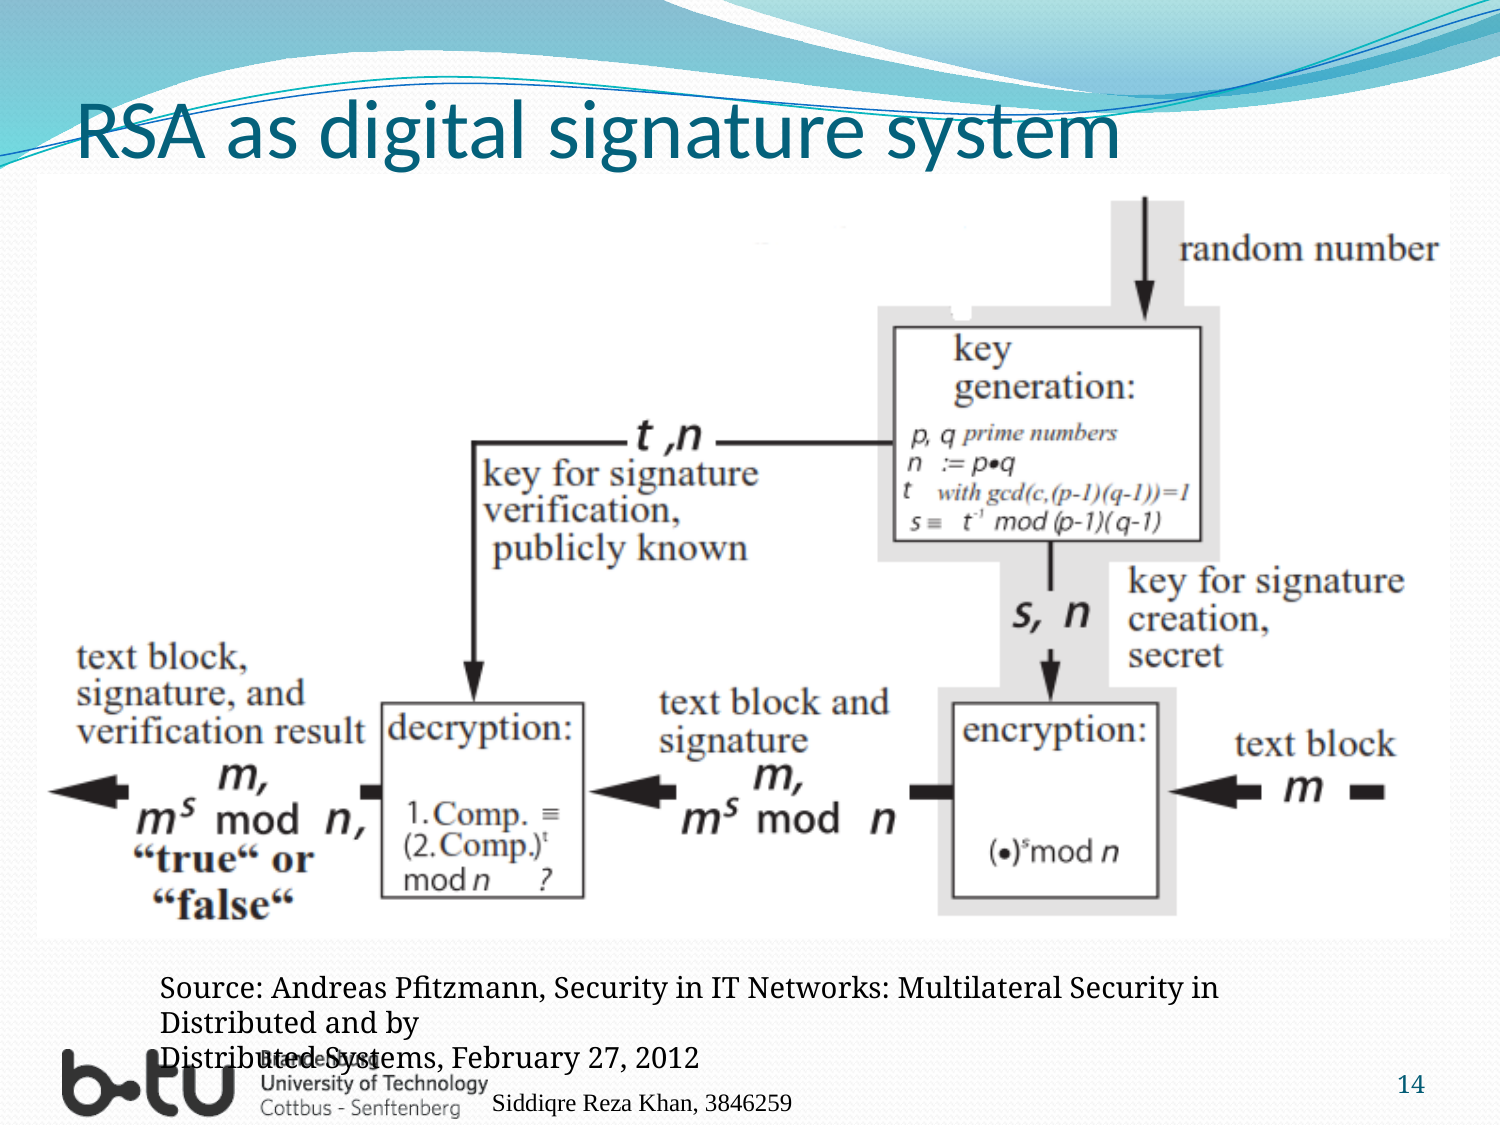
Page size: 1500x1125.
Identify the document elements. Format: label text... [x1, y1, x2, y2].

picture [62, 1049, 488, 1120]
slide_number 14 [1299, 1042, 1425, 1103]
text_box Source: Andreas Pfitzmann, Security in IT Networks: Multilateral Security in Distributed and by Distributed Systems, February 27, 2012 [145, 962, 1388, 1083]
text_box Siddiqre Reza Khan, 3846259 [493, 1083, 808, 1125]
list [37, 174, 1451, 938]
title RSA as digital signature system [75, 65, 1425, 173]
